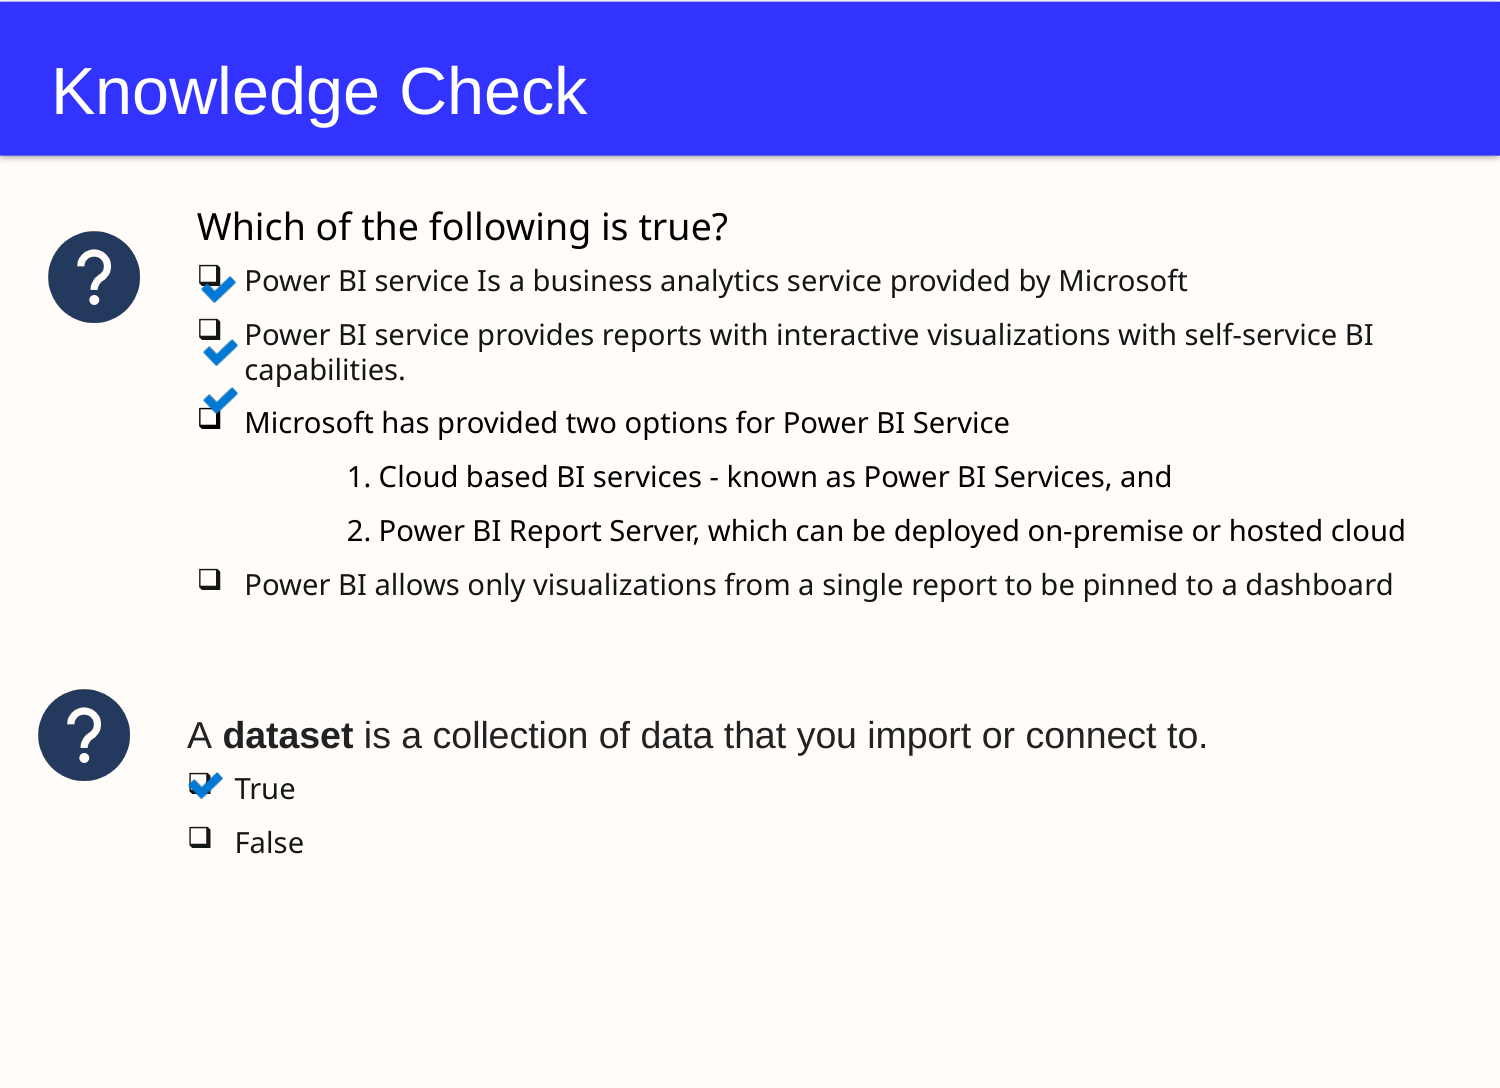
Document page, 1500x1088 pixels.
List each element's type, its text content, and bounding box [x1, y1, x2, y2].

text_box A dataset is a collection of data that you import or connect to. True False [187, 683, 1462, 887]
picture [26, 677, 143, 794]
picture [200, 275, 237, 303]
picture [202, 338, 240, 366]
picture [186, 771, 224, 799]
picture [202, 386, 240, 415]
text_box Which of the following is true? Power BI service Is a business analytics service provided by Microsoft Power BI service provides reports with interactive visualizations with self-service BI capabilities. Microsoft has provided two options for Power BI Service 1. Cloud based BI services - known as Power BI Services, and 2. Power BI Report Server, which can be deployed on-premise or hosted cloud Power BI allows only visualizations from a single report to be pinned to a dashboard [196, 191, 1472, 613]
picture [36, 219, 152, 335]
title Knowledge Check [36, 40, 1472, 131]
